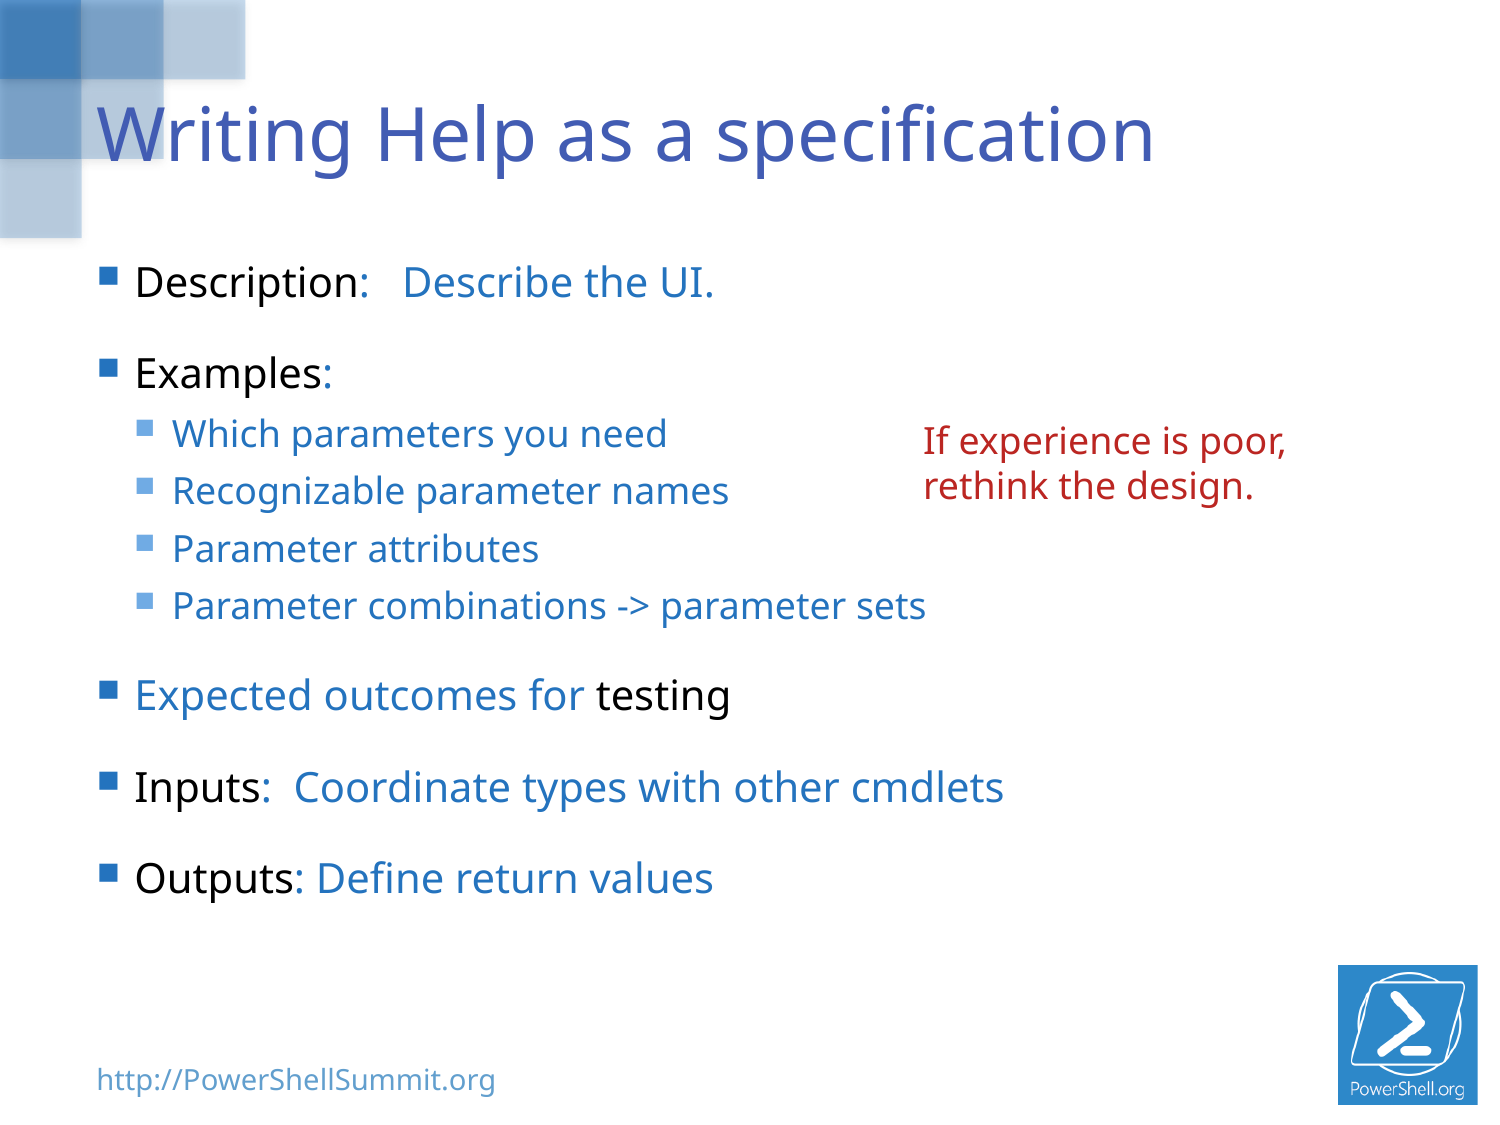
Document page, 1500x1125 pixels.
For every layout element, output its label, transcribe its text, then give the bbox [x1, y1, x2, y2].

list Description: Describe the UI. Examples: Which parameters you need Recognizable parameter names Parameter attributes Parameter combinations -> parameter sets Expected outcomes for testing Inputs: Coordinate types with other cmdlets Outputs: Define return values [81, 247, 1322, 928]
picture [1338, 965, 1478, 1105]
title Writing Help as a specification [81, 79, 1322, 247]
text_box If experience is poor, rethink the design. [908, 409, 1303, 514]
